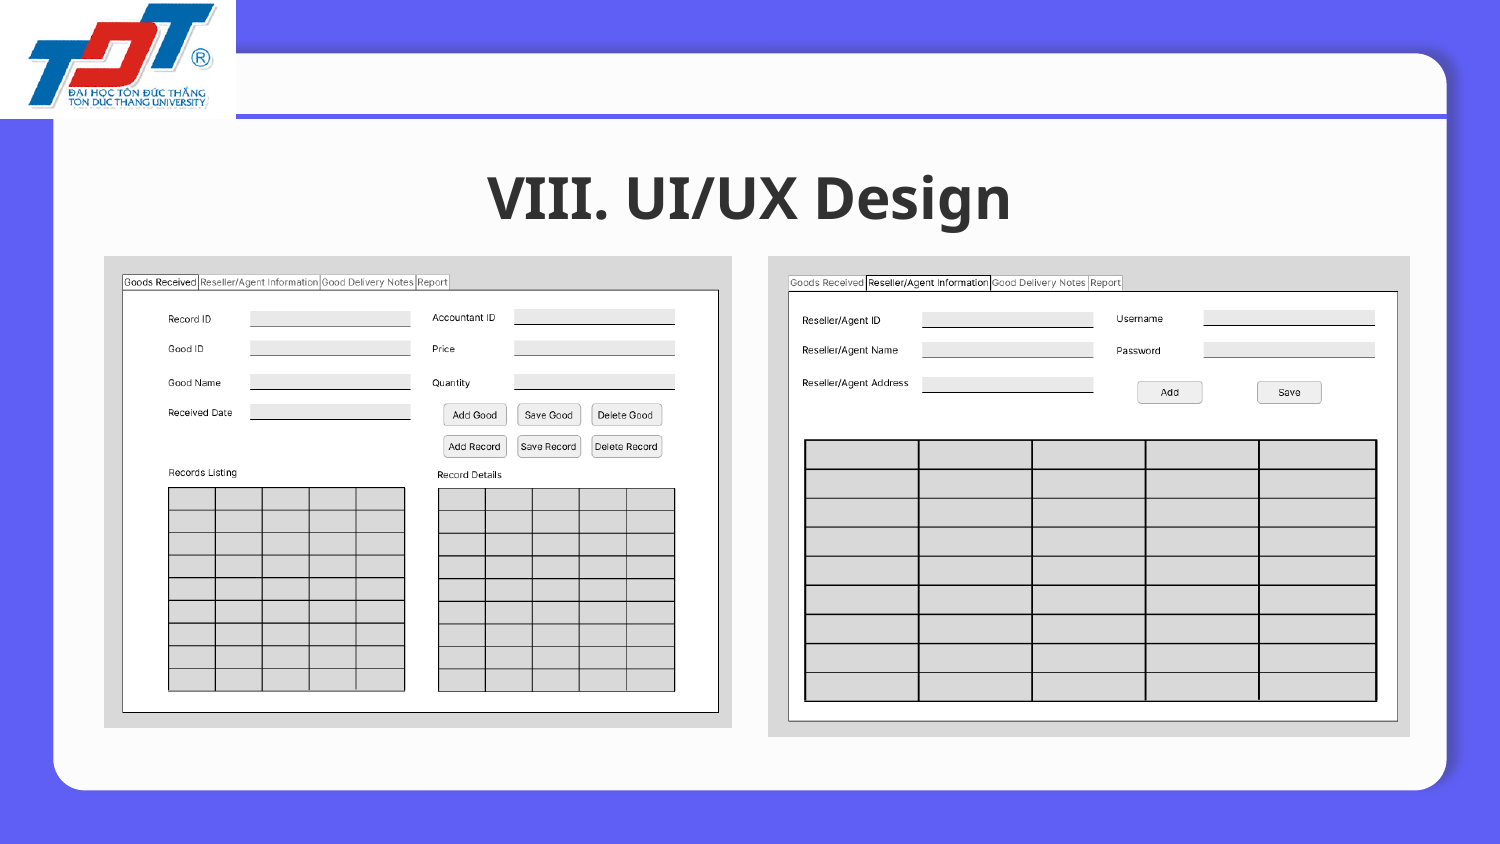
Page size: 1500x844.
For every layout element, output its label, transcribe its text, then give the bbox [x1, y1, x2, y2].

picture [103, 256, 732, 728]
title VIII. UI/UX Design [116, 159, 1383, 257]
picture [768, 256, 1410, 738]
picture [0, 0, 236, 120]
